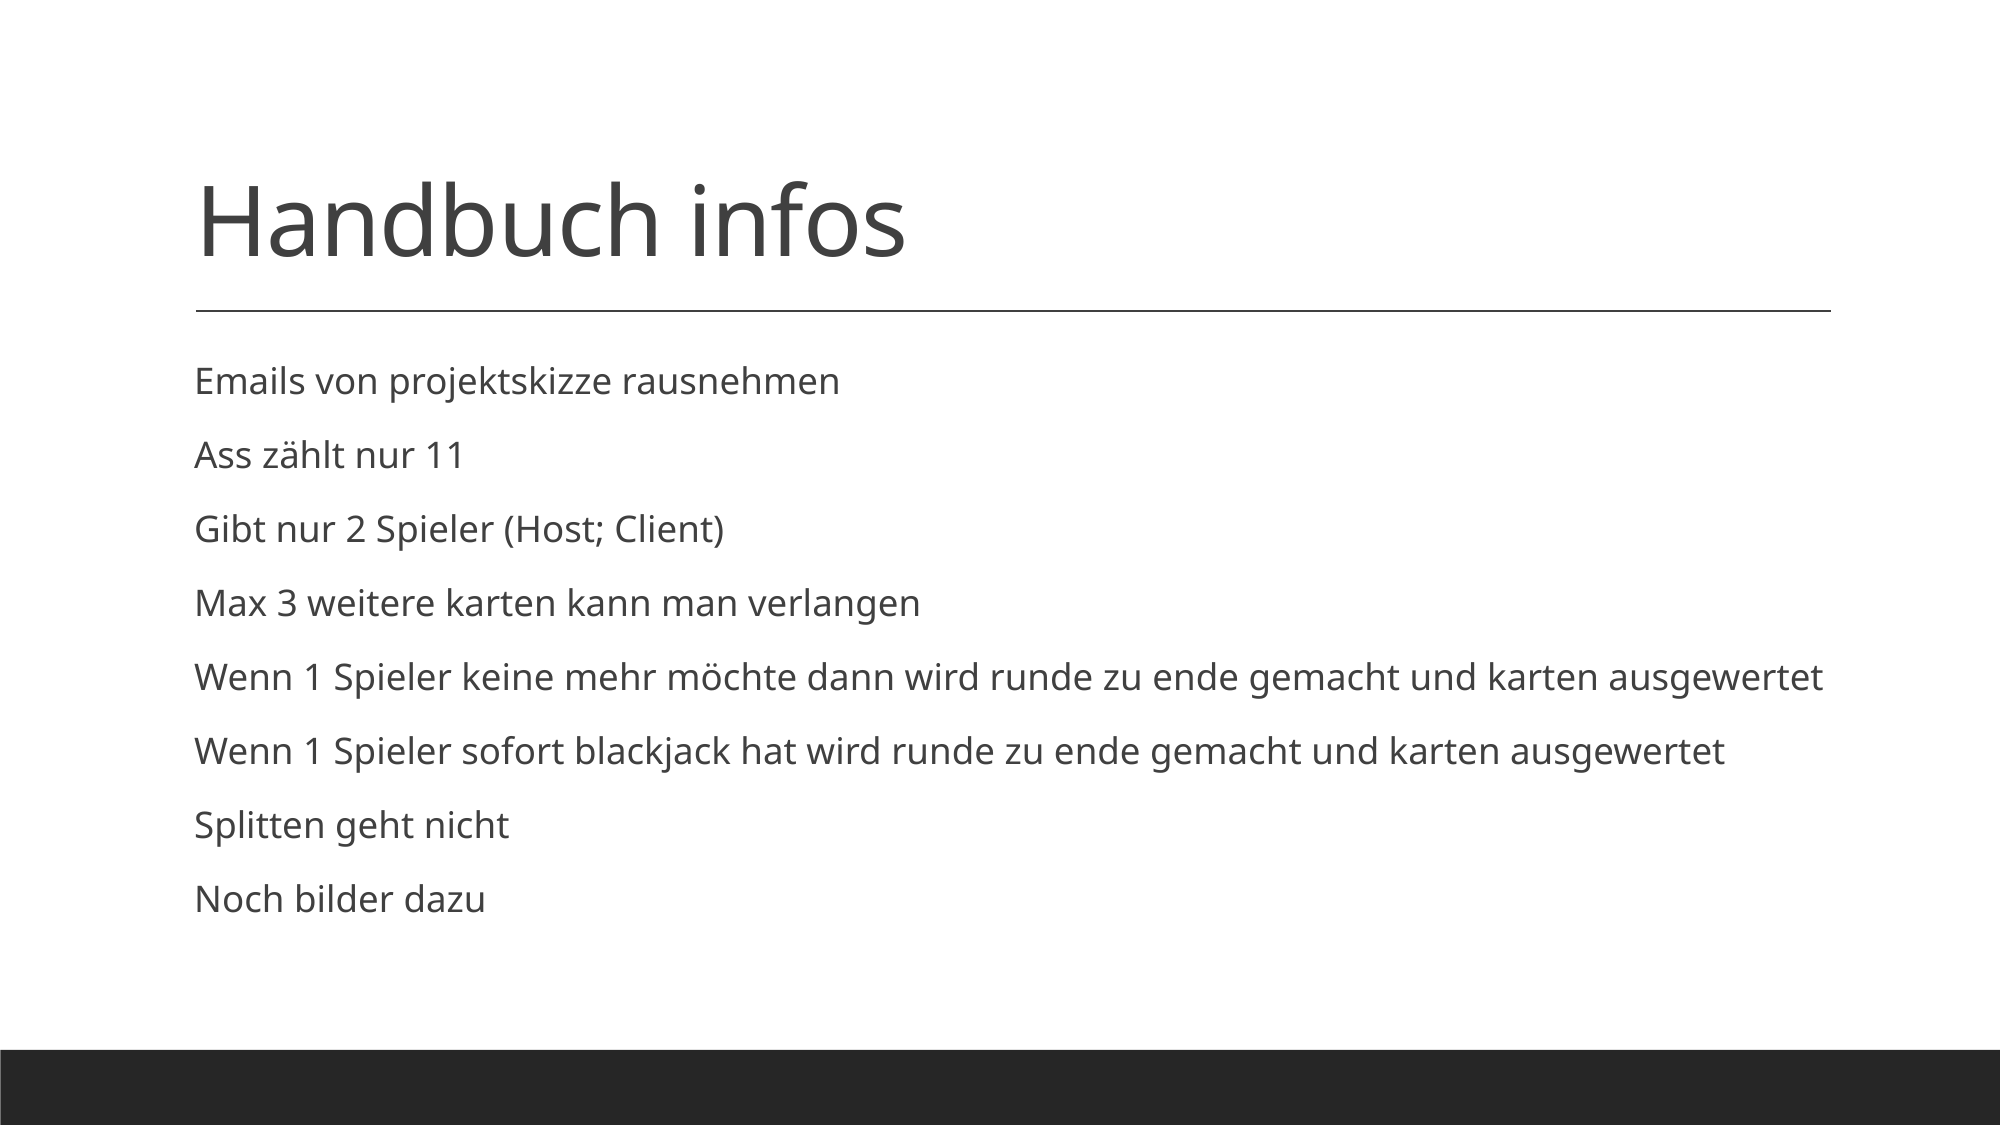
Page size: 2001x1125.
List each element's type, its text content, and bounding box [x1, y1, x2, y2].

title Handbuch infos [180, 47, 1830, 285]
list Emails von projektskizze rausnehmen Ass zählt nur 11 Gibt nur 2 Spieler (Host; Client) Max 3 weitere karten kann man verlangen Wenn 1 Spieler keine mehr möchte dann wird runde zu ende gemacht und karten ausgewertet Wenn 1 Spieler sofort blackjack hat wird runde zu ende gemacht und karten ausgewertet Splitten geht nicht Noch bilder dazu [180, 345, 1830, 963]
